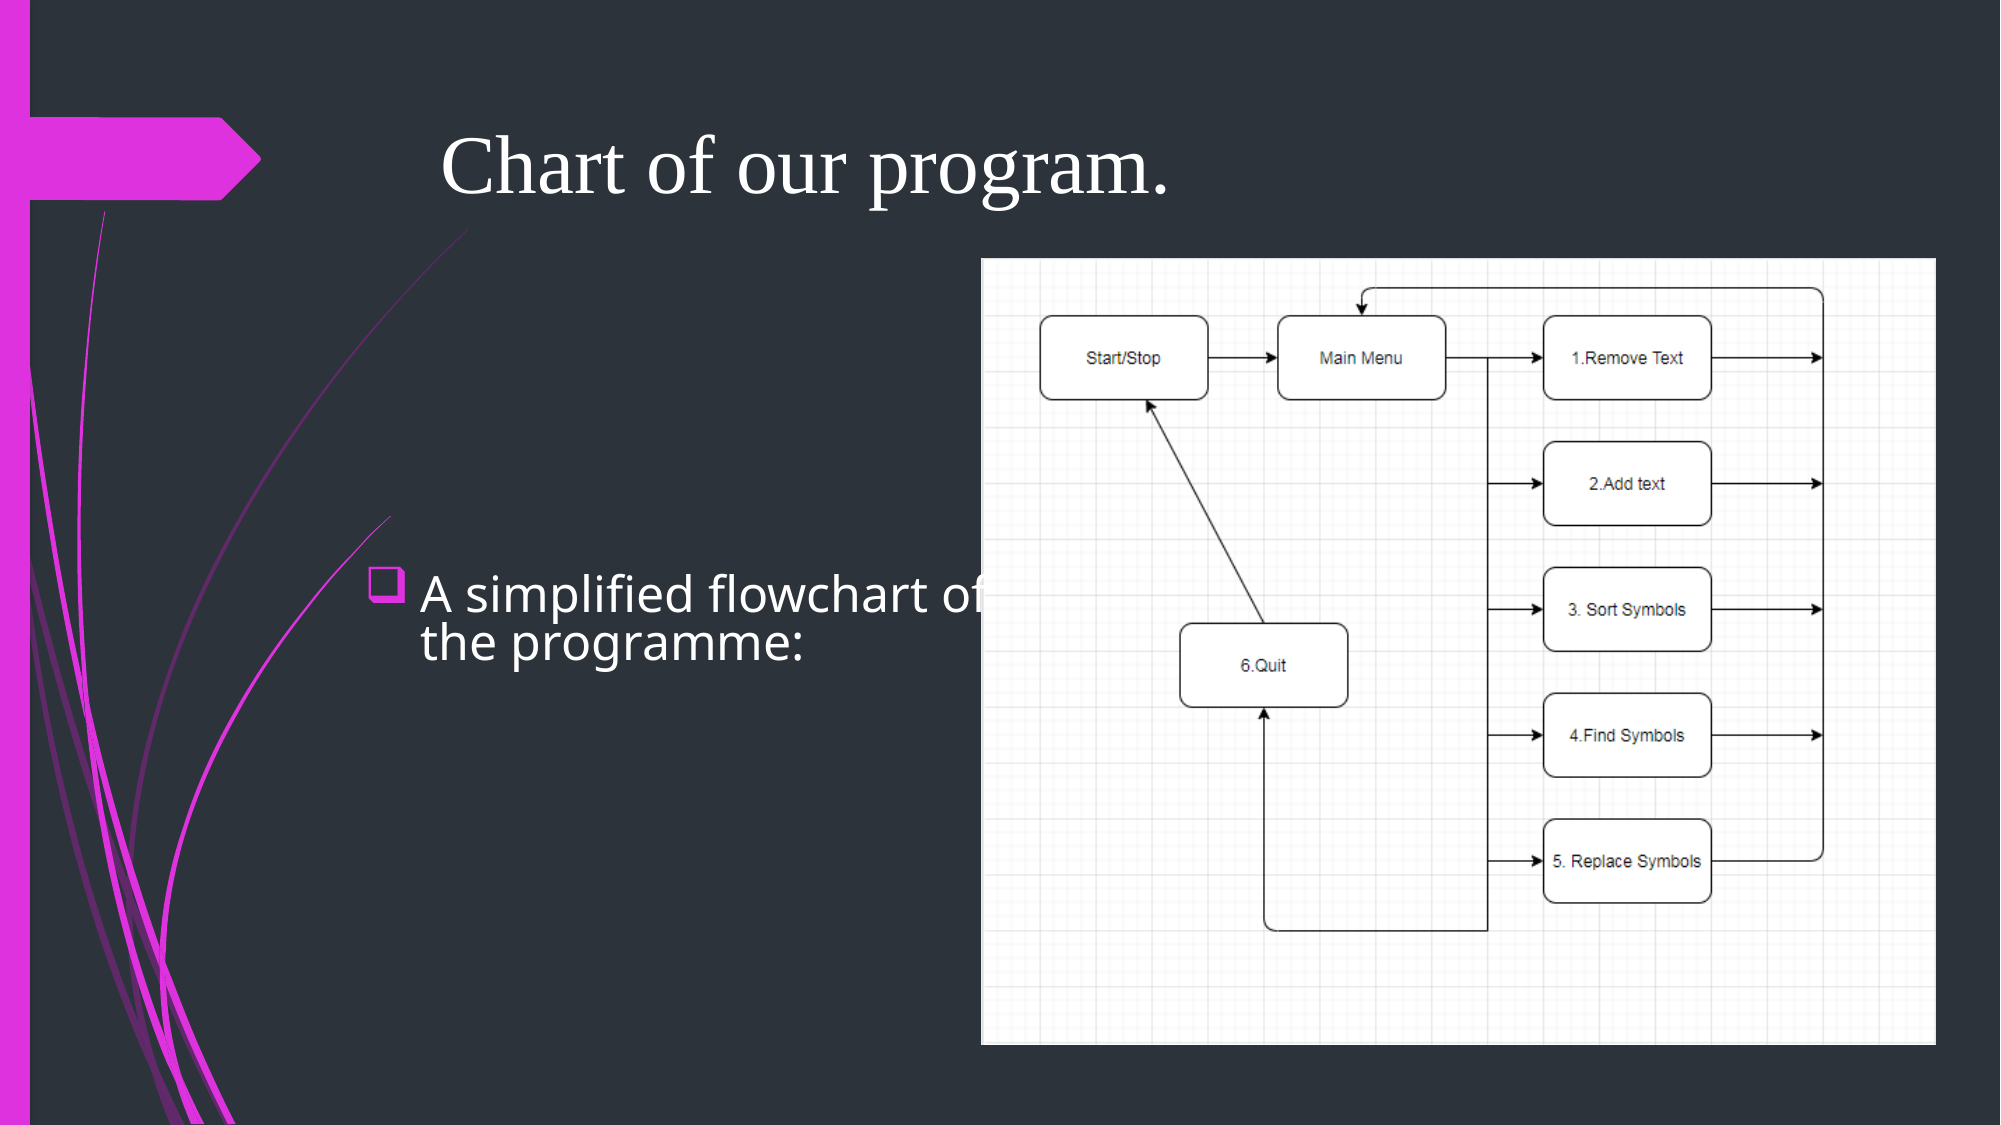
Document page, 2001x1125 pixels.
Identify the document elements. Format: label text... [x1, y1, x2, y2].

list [981, 258, 1936, 1045]
title Chart of our program. [425, 102, 1888, 313]
text_box A simplified flowchart of the programme: [349, 566, 976, 678]
